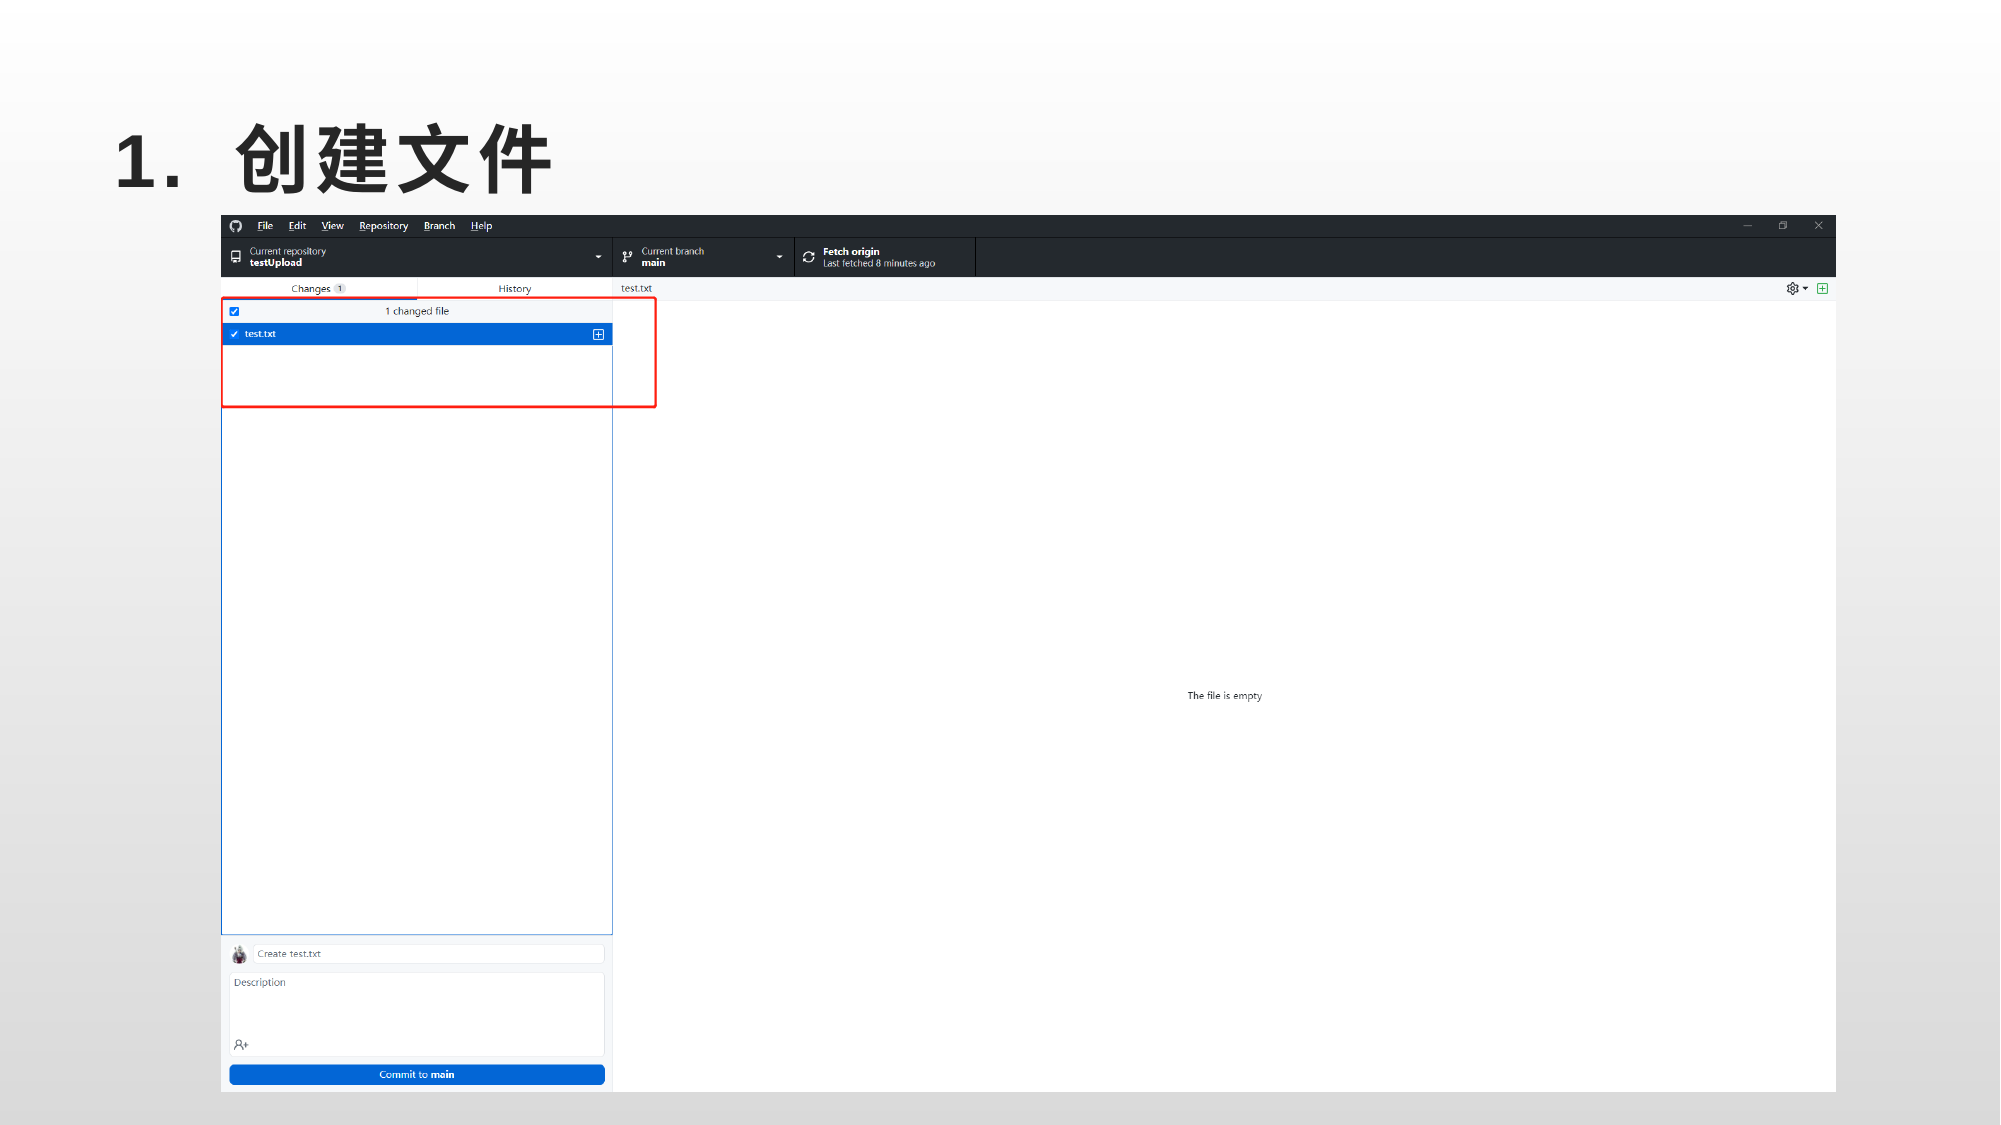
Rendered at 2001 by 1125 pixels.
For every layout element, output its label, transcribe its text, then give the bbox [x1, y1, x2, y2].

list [221, 215, 1836, 1092]
title 1. 创建文件 [99, 99, 1900, 216]
